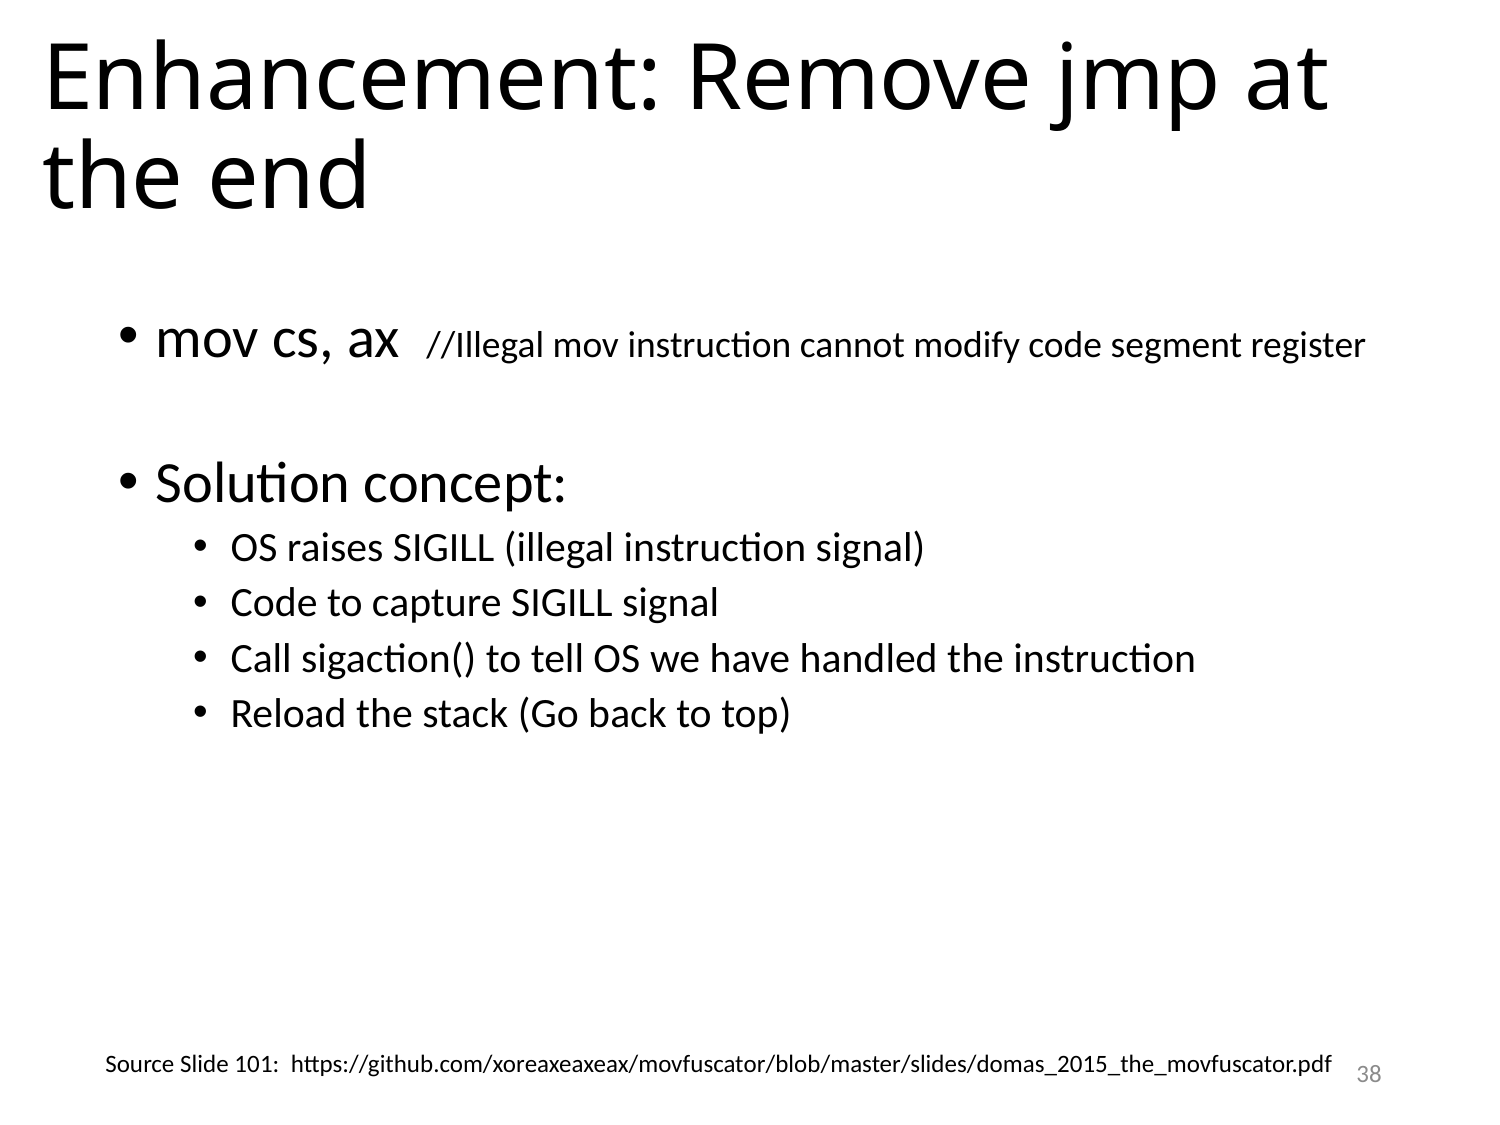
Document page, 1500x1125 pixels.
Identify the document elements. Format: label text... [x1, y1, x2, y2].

text_box Source Slide 101: https://github.com/xoreaxeaxeax/movfuscator/blob/master/slides/domas_2015_the_movfuscator.pdf [90, 1040, 1350, 1086]
title Enhancement: Remove jmp at the end [27, 20, 1473, 238]
list mov cs, ax //Illegal mov instruction cannot modify code segment register Solution concept: OS raises SIGILL (illegal instruction signal) Code to capture SIGILL signal Call sigaction() to tell OS we have handled the instruction Reload the stack (Go back to top) [103, 299, 1397, 1014]
slide_number 38 [1059, 1042, 1397, 1103]
